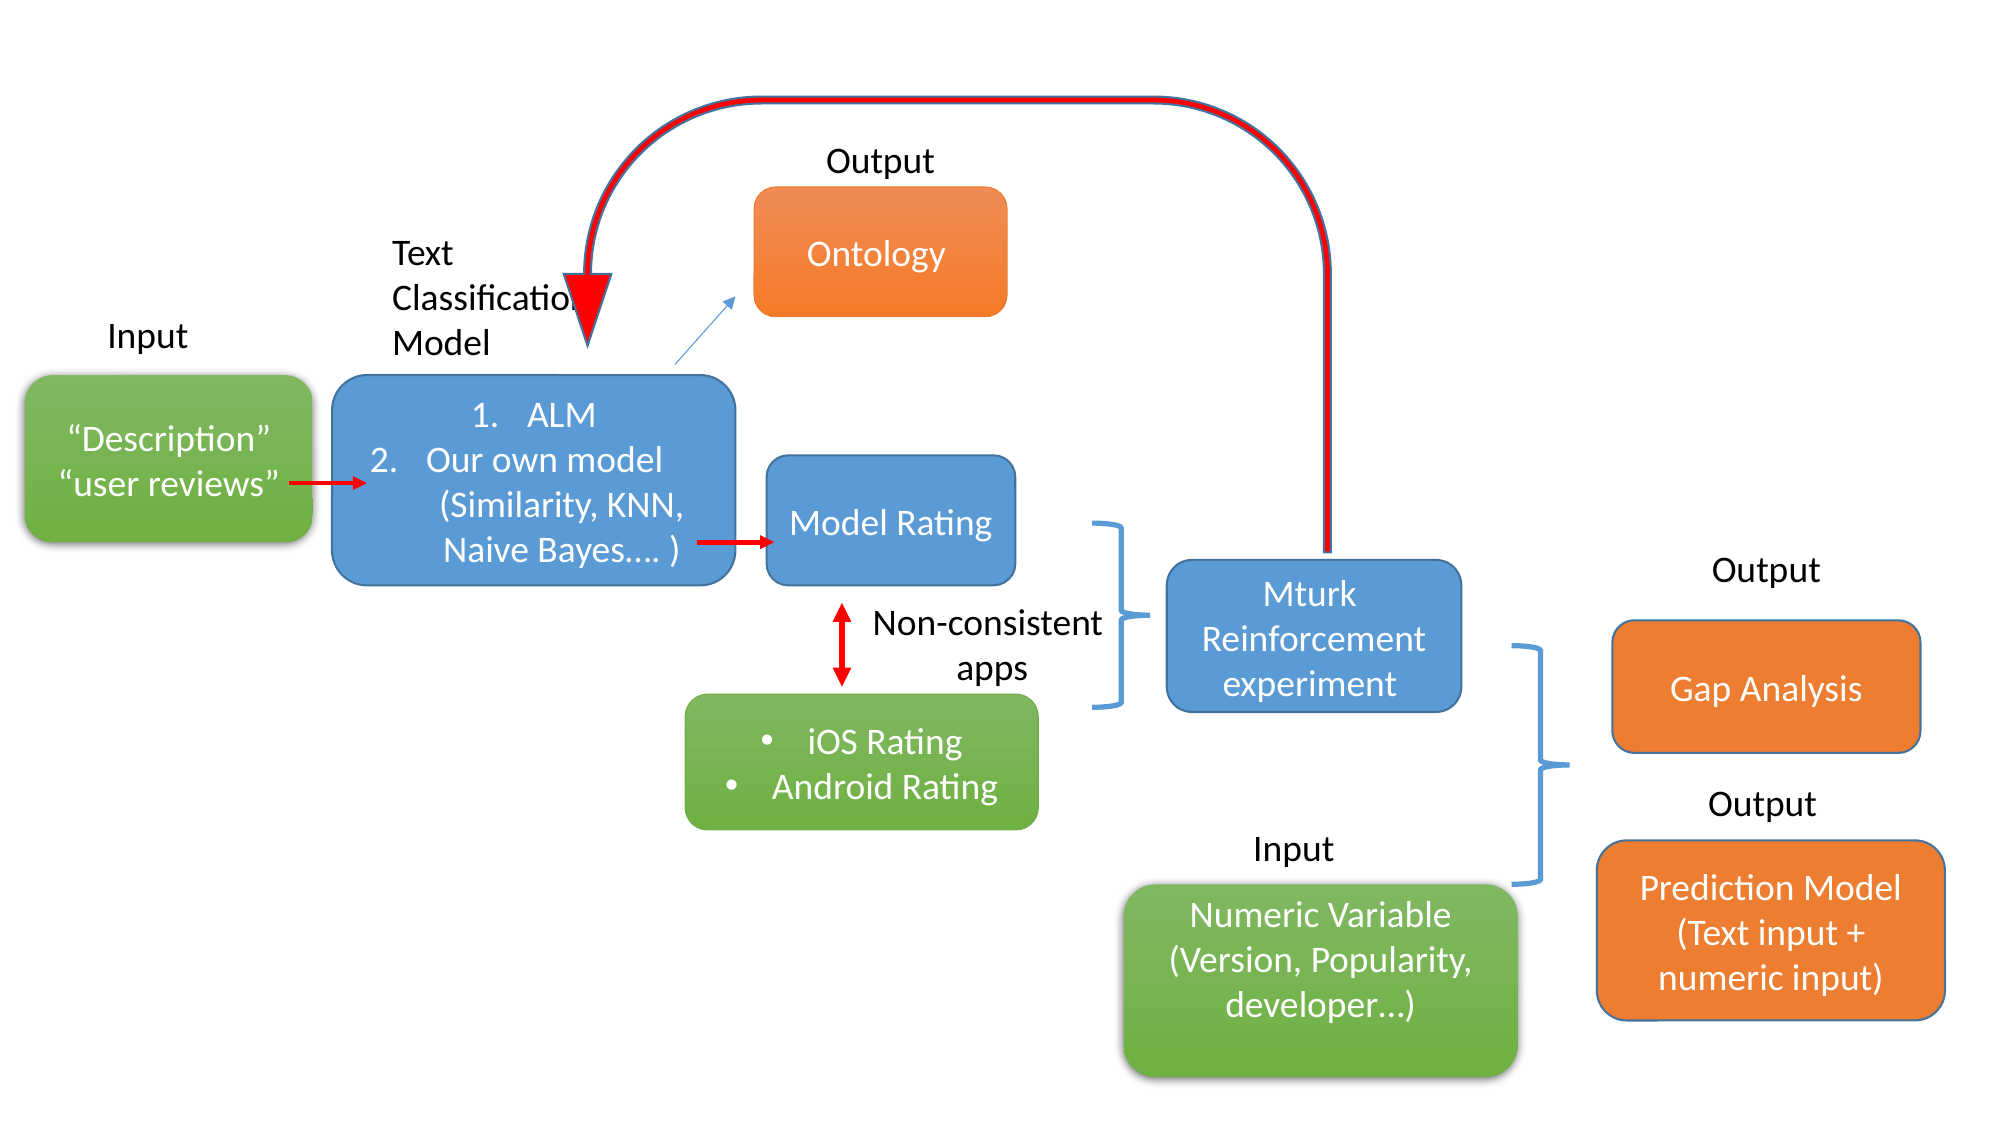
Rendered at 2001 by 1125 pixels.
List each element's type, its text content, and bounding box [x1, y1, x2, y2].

text_box Numeric Variable (Version, Popularity, developer…) [1123, 884, 1518, 1077]
text_box Text Classification Model [377, 220, 652, 371]
text_box Input [92, 303, 300, 364]
text_box Gap Analysis [1611, 619, 1922, 754]
text_box Mturk Reinforcement experiment [1165, 558, 1463, 714]
text_box Ontology [753, 186, 1008, 318]
text_box Output [1697, 537, 1836, 643]
text_box “Description” “user reviews” [24, 375, 313, 543]
text_box [1511, 645, 1570, 885]
text_box [1092, 522, 1151, 708]
text_box ALM Our own model (Similarity, KNN, Naive Bayes…. ) [330, 373, 737, 587]
text_box Output [811, 128, 950, 234]
text_box Prediction Model (Text input + numeric input) [1595, 839, 1947, 1022]
text_box Output [1693, 771, 1833, 877]
text_box iOS Rating Android Rating [684, 693, 1039, 831]
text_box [674, 296, 736, 365]
text_box [562, 95, 1332, 554]
text_box Non-consistent apps [857, 590, 1092, 696]
text_box Input [1238, 816, 1446, 877]
text_box Model Rating [765, 454, 1017, 587]
